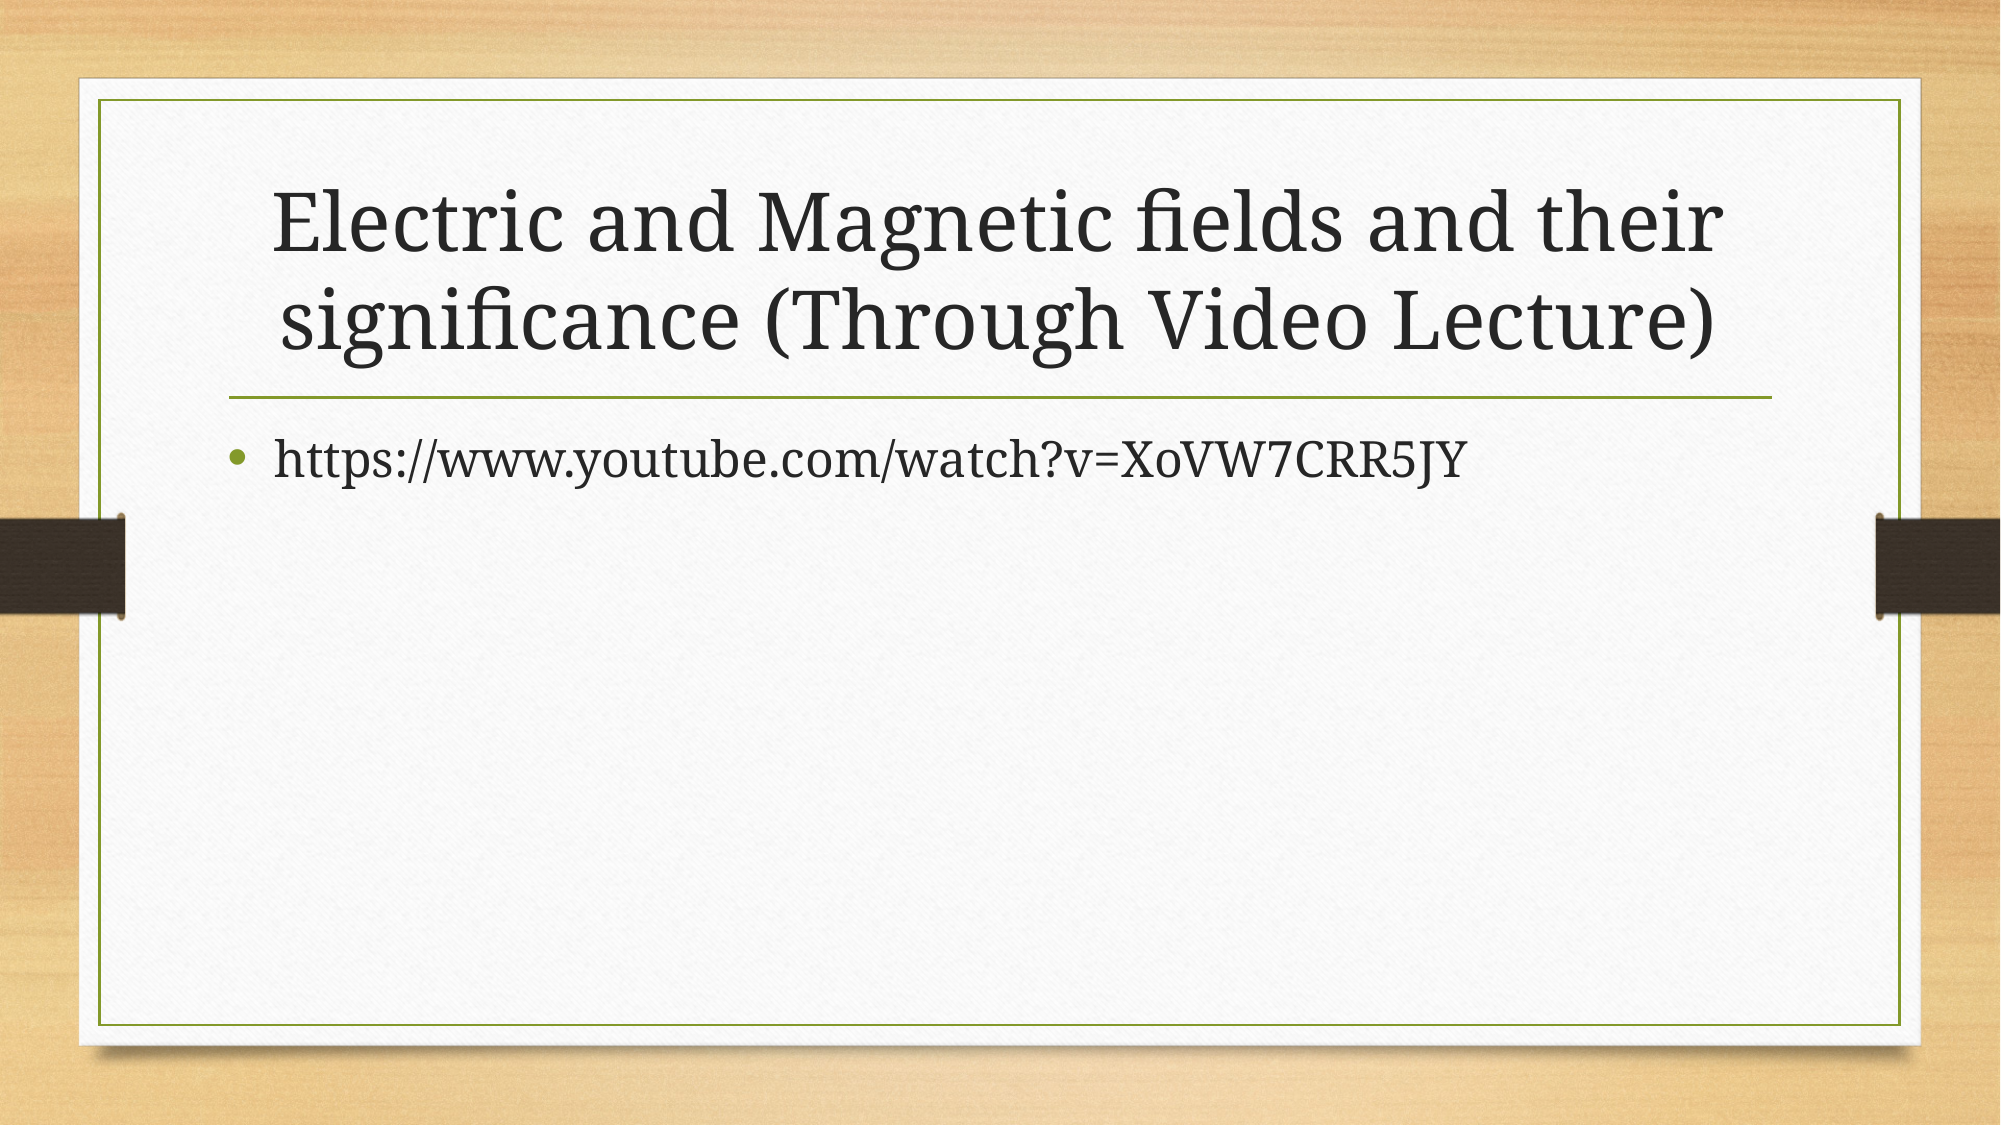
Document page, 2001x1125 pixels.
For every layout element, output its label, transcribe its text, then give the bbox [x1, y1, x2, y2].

picture [0, 0, 2001, 1125]
list https://www.youtube.com/watch?v=XoVW7CRR5JY [212, 419, 1788, 964]
title Electric and Magnetic fields and their significance (Through Video Lecture) [212, 161, 1788, 375]
